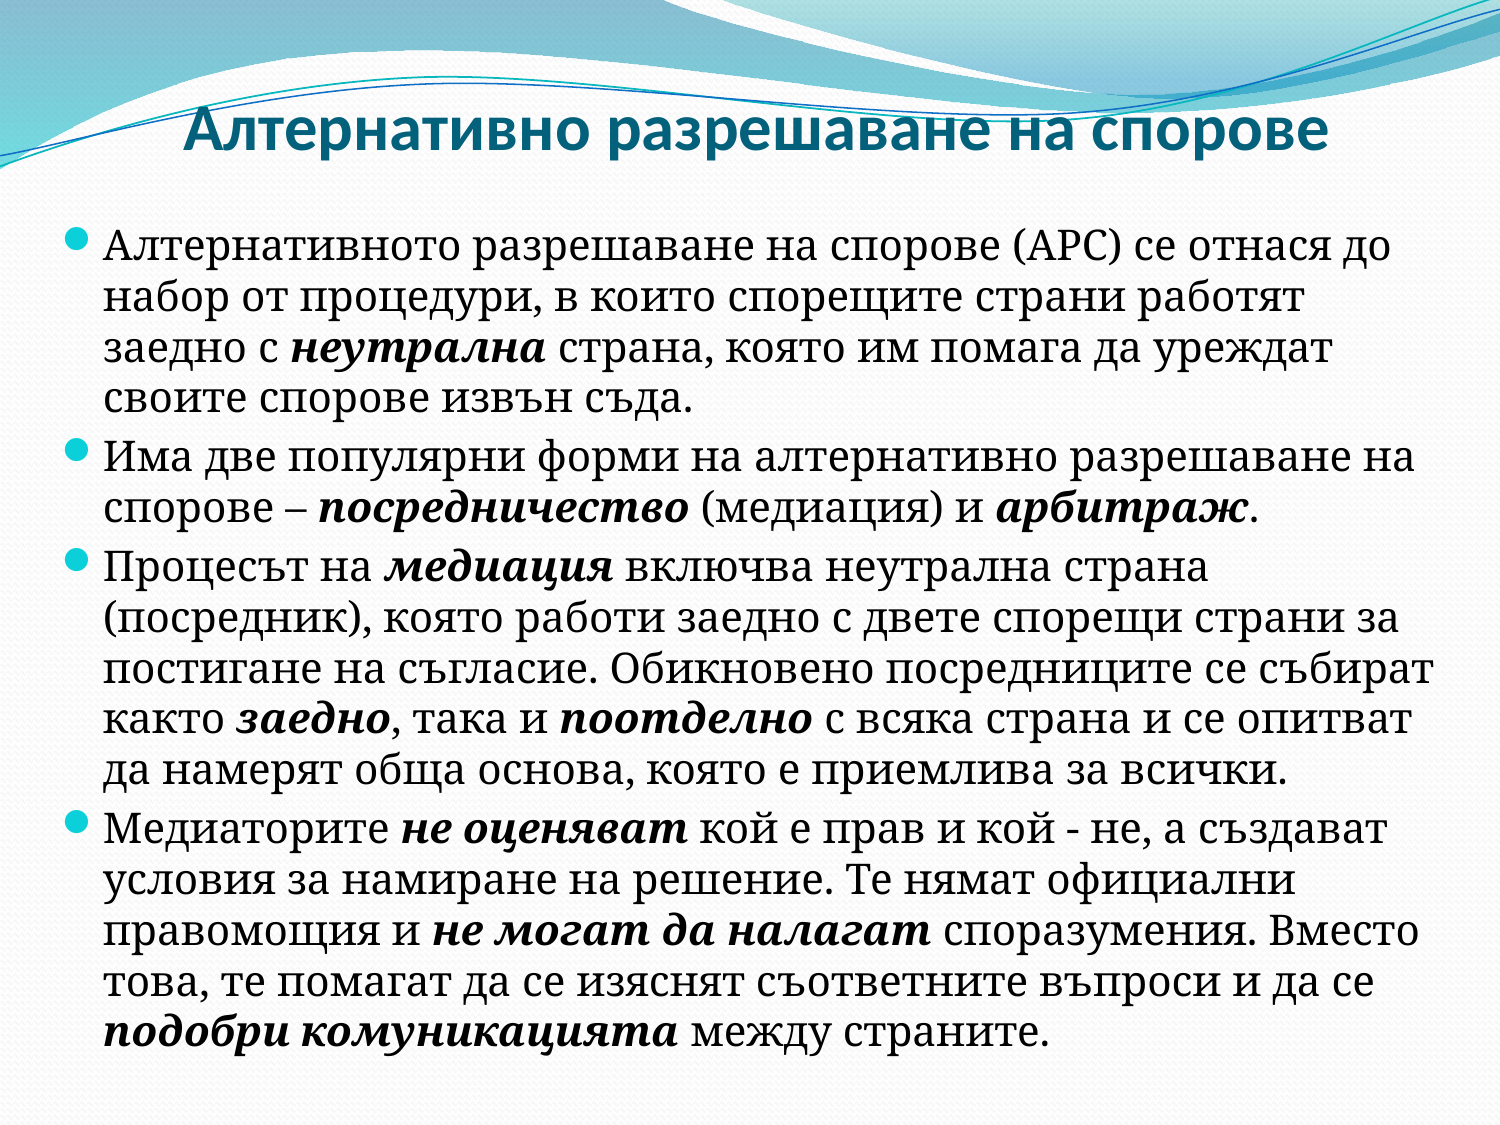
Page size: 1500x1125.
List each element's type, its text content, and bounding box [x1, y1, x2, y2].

list Алтернативното разрешаване на спорове (АРС) се отнася до набор от процедури, в които спорещите страни работят заедно с неутрална страна, която им помага да уреждат своите спорове извън съда. Има две популярни форми на алтернативно разрешаване на спорове – посредничество (медиация) и арбитраж. Процесът на медиация включва неутрална страна (посредник), която работи заедно с двете спорещи страни за постигане на съгласие. Обикновено посредниците се събират както заедно, така и поотделно с всяка страна и се опитват да намерят обща основа, която е приемлива за всички. Медиаторите не оценяват кой е прав и кой - не, а създават условия за намиране на решение. Те нямат официални правомощия и не могат да налагат споразумения. Вместо това, те помагат да се изяснят съответните въпроси и да се подобри комуникацията между страните. [46, 210, 1454, 1125]
title Алтернативно разрешаване на спорове [82, 46, 1432, 164]
